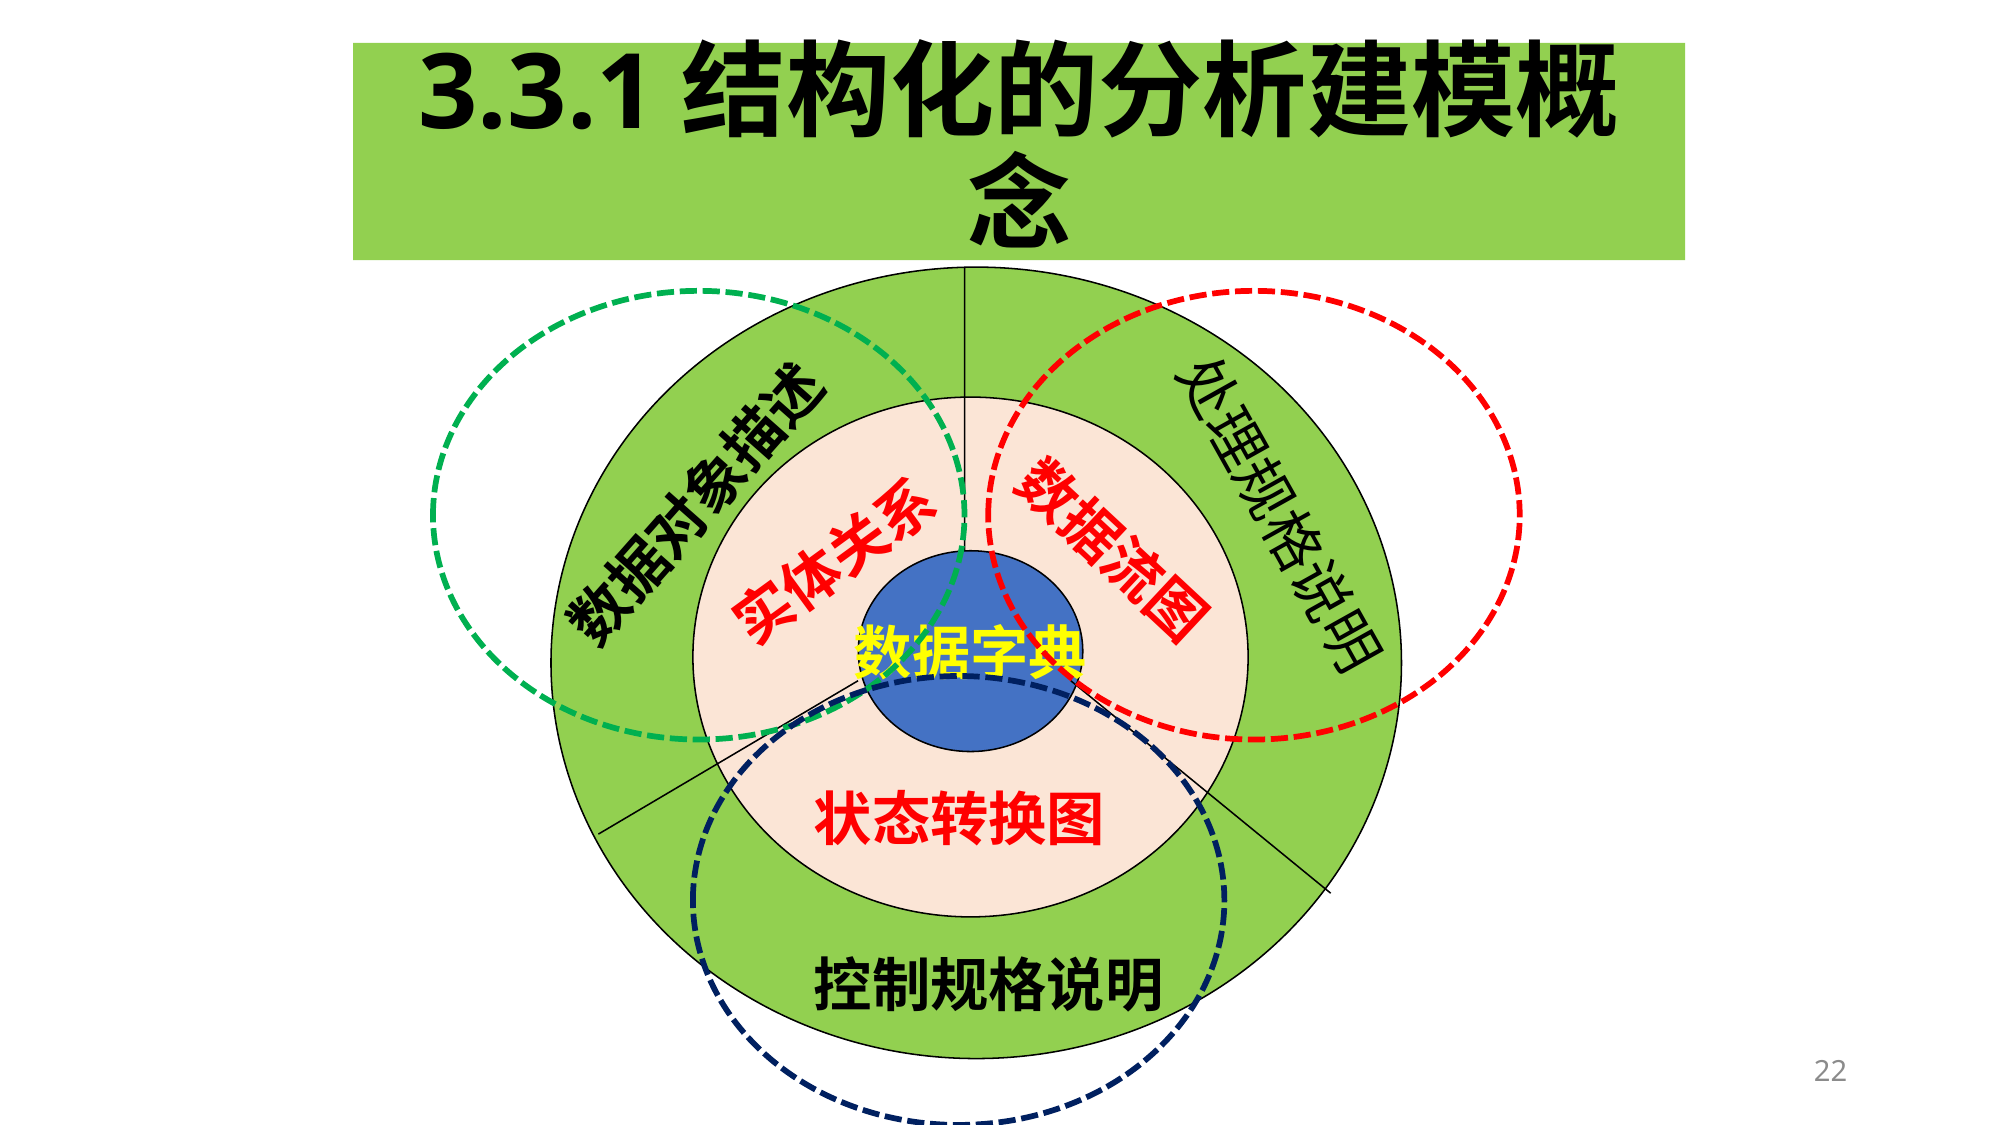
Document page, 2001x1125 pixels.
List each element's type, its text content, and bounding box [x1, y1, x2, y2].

text_box [965, 397, 1024, 498]
text_box [988, 290, 1520, 740]
text_box [707, 727, 788, 786]
text_box [553, 704, 729, 967]
text_box 数据对象描述 [808, 276, 902, 353]
text_box 处理规格说明 [1349, 687, 1428, 731]
text_box [849, 267, 964, 400]
slide_number 22 [1412, 1042, 1863, 1103]
text_box [1071, 684, 1234, 804]
text_box [1200, 707, 1399, 984]
text_box [965, 501, 991, 552]
title 3.3.1结构化的分析建模概念 [353, 42, 1686, 261]
text_box 控制规格说明 [1180, 940, 1225, 1026]
text_box 数据字典 [870, 550, 1077, 696]
text_box [794, 294, 821, 310]
text_box [965, 267, 1158, 401]
text_box [928, 397, 964, 465]
text_box [692, 676, 1225, 1125]
text_box [432, 290, 965, 740]
text_box 实体关系 [956, 456, 988, 517]
